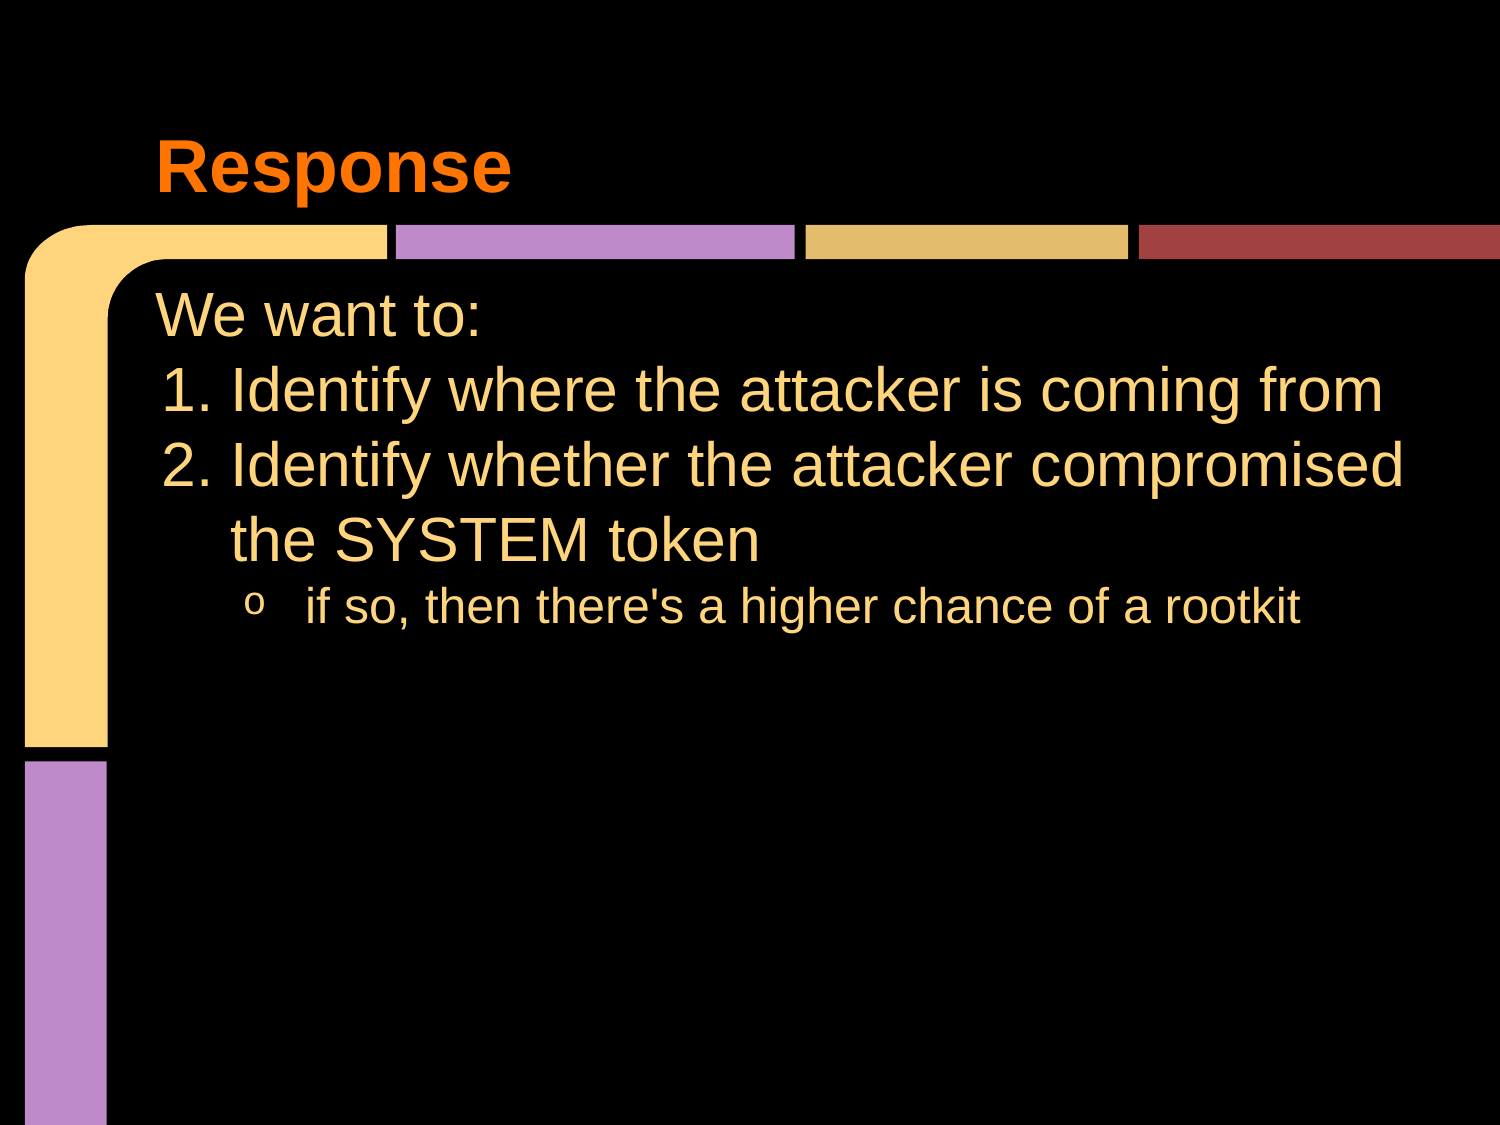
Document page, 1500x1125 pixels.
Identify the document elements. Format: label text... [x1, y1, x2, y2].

list We want to: Identify where the attacker is coming from Identify whether the attacker compromised the SYSTEM token if so, then there's a higher chance of a rootkit [140, 259, 1425, 1078]
title Response [140, 35, 1425, 223]
